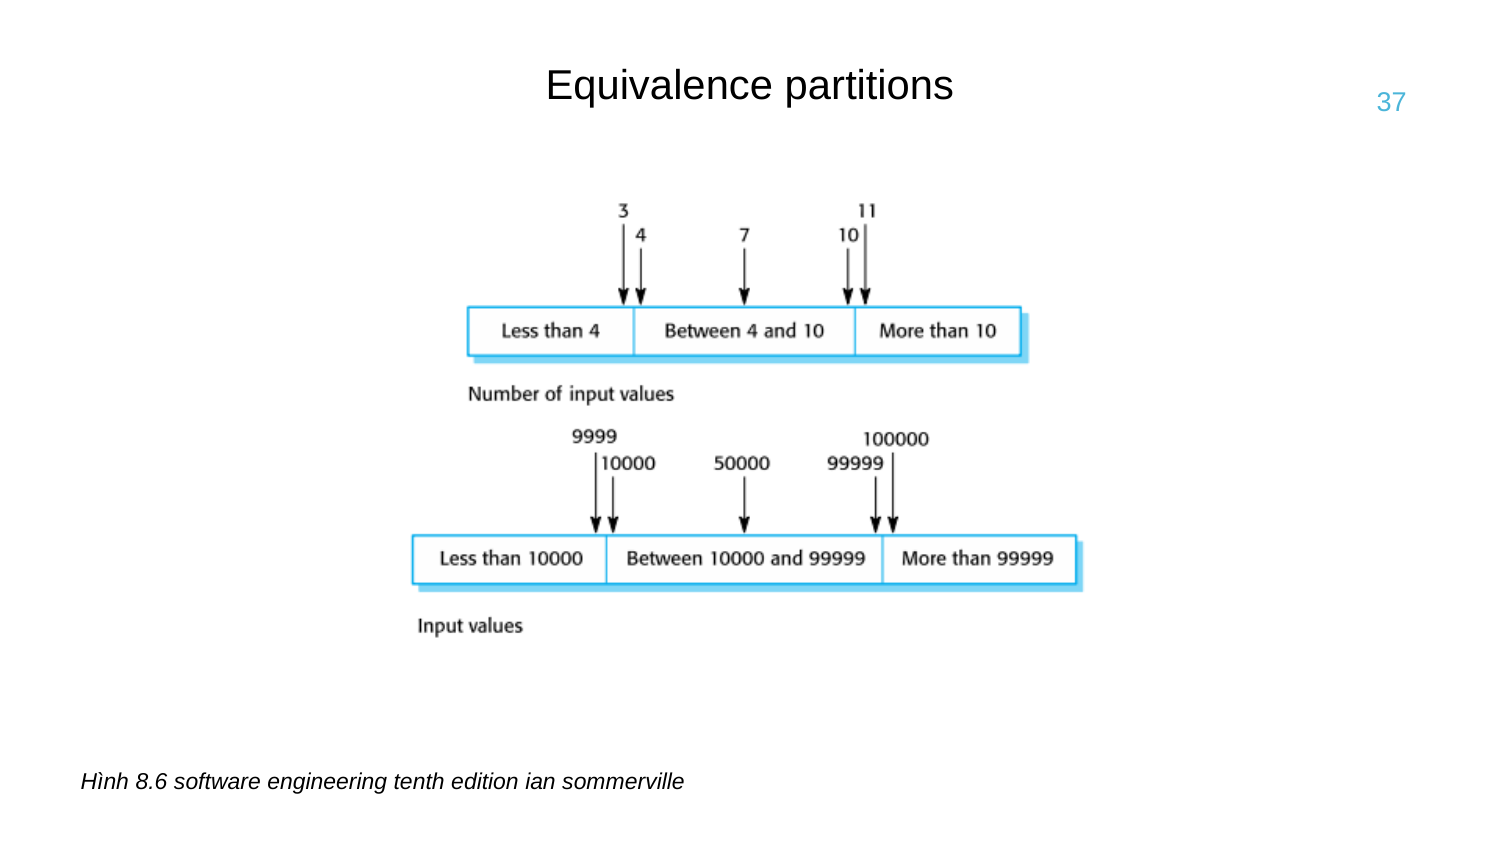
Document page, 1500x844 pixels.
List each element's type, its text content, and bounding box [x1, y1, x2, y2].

text_box Equivalence partitions [327, 50, 1173, 116]
picture [394, 188, 1105, 655]
text_box Hình 8.6 software engineering tenth edition ian sommerville [65, 759, 844, 802]
slide_number 37 [1331, 68, 1422, 134]
